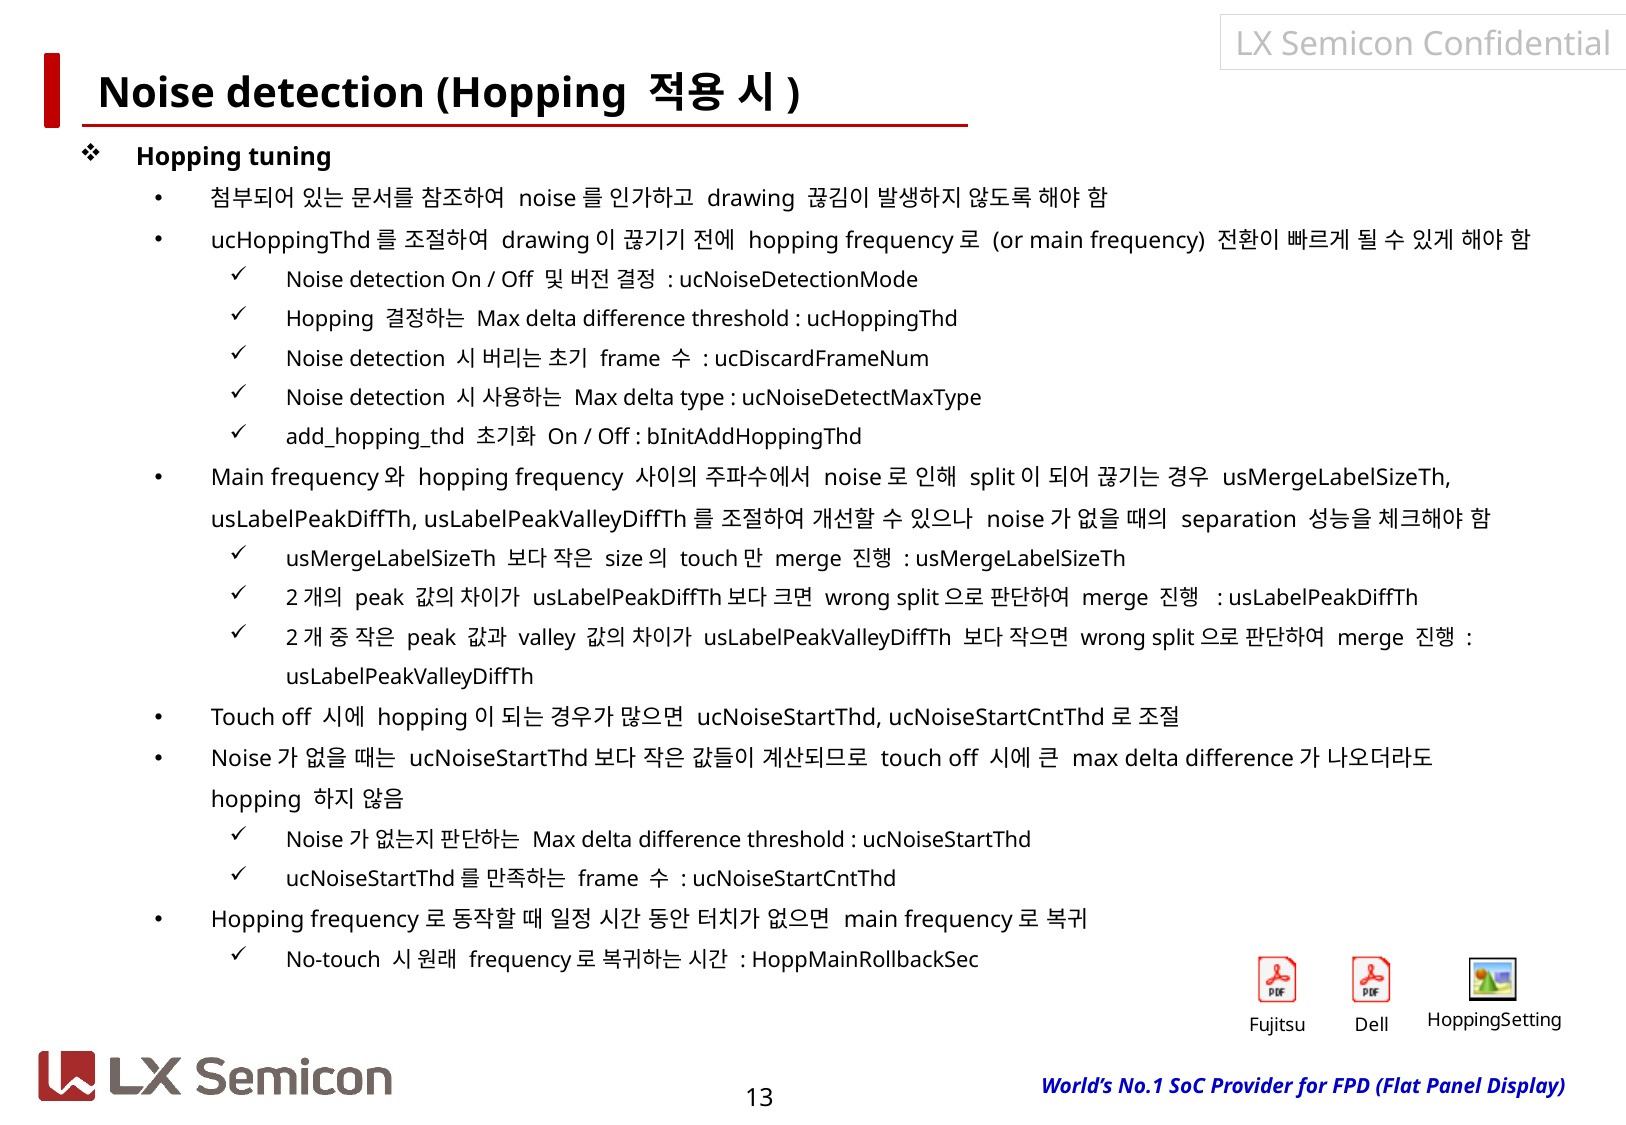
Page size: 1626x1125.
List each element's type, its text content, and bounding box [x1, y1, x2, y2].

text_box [1201, 955, 1295, 1083]
title Noise detection (Hopping 적용 시) [81, 42, 1614, 139]
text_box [1296, 955, 1415, 1083]
text_box Hopping tuning 첨부되어 있는 문서를 참조하여 noise를 인가하고 drawing 끊김이 발생하지 않도록 해야 함 ucHoppingThd를 조절하여 drawing이 끊기기 전에 hopping frequency로 (or main frequency) 전환이 빠르게 될 수 있게 해야 함 Noise detection On / Off 및 버전 결정 : ucNoiseDetectionMode Hopping 결정하는 Max delta difference threshold : ucHoppingThd Noise detection 시 버리는 초기 frame 수 : ucDiscardFrameNum Noise detection 시 사용하는 Max delta type : ucNoiseDetectMaxType add_hopping_thd 초기화 On / Off : bInitAddHoppingThd Main frequency와 hopping frequency 사이의 주파수에서 noise로 인해 split이 되어 끊기는 경우 usMergeLabelSizeTh, usLabelPeakDiffTh, usLabelPeakValleyDiffTh를 조절하여 개선할 수 있으나 noise가 없을 때의 separation 성능을 체크해야 함 usMergeLabelSizeTh 보다 작은 size의 touch만 merge 진행 : usMergeLabelSizeTh 2개의 peak 값의 차이가 usLabelPeakDiffTh보다 크면 wrong split으로 판단하여 merge 진행 : usLabelPeakDiffTh 2개 중 작은 peak 값과 valley 값의 차이가 usLabelPeakValleyDiffTh 보다 작으면 wrong split으로 판단하여 merge 진행 : usLabelPeakValleyDiffTh Touch off 시에 hopping이 되는 경우가 많으면 ucNoiseStartThd, ucNoiseStartCntThd로 조절 Noise가 없을 때는 ucNoiseStartThd보다 작은 값들이 계산되므로 touch off 시에 큰 max delta difference가 나오더라도 hopping 하지 않음 Noise가 없는지 판단하는 Max delta difference threshold : ucNoiseStartThd ucNoiseStartThd를 만족하는 frame 수 : ucNoiseStartCntThd Hopping frequency로 동작할 때 일정 시간 동안 터치가 없으면 main frequency로 복귀 No-touch 시 원래 frequency로 복귀하는 시간 : HoppMainRollbackSec [64, 118, 1548, 979]
picture [32, 1046, 398, 1106]
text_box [1418, 949, 1570, 1077]
